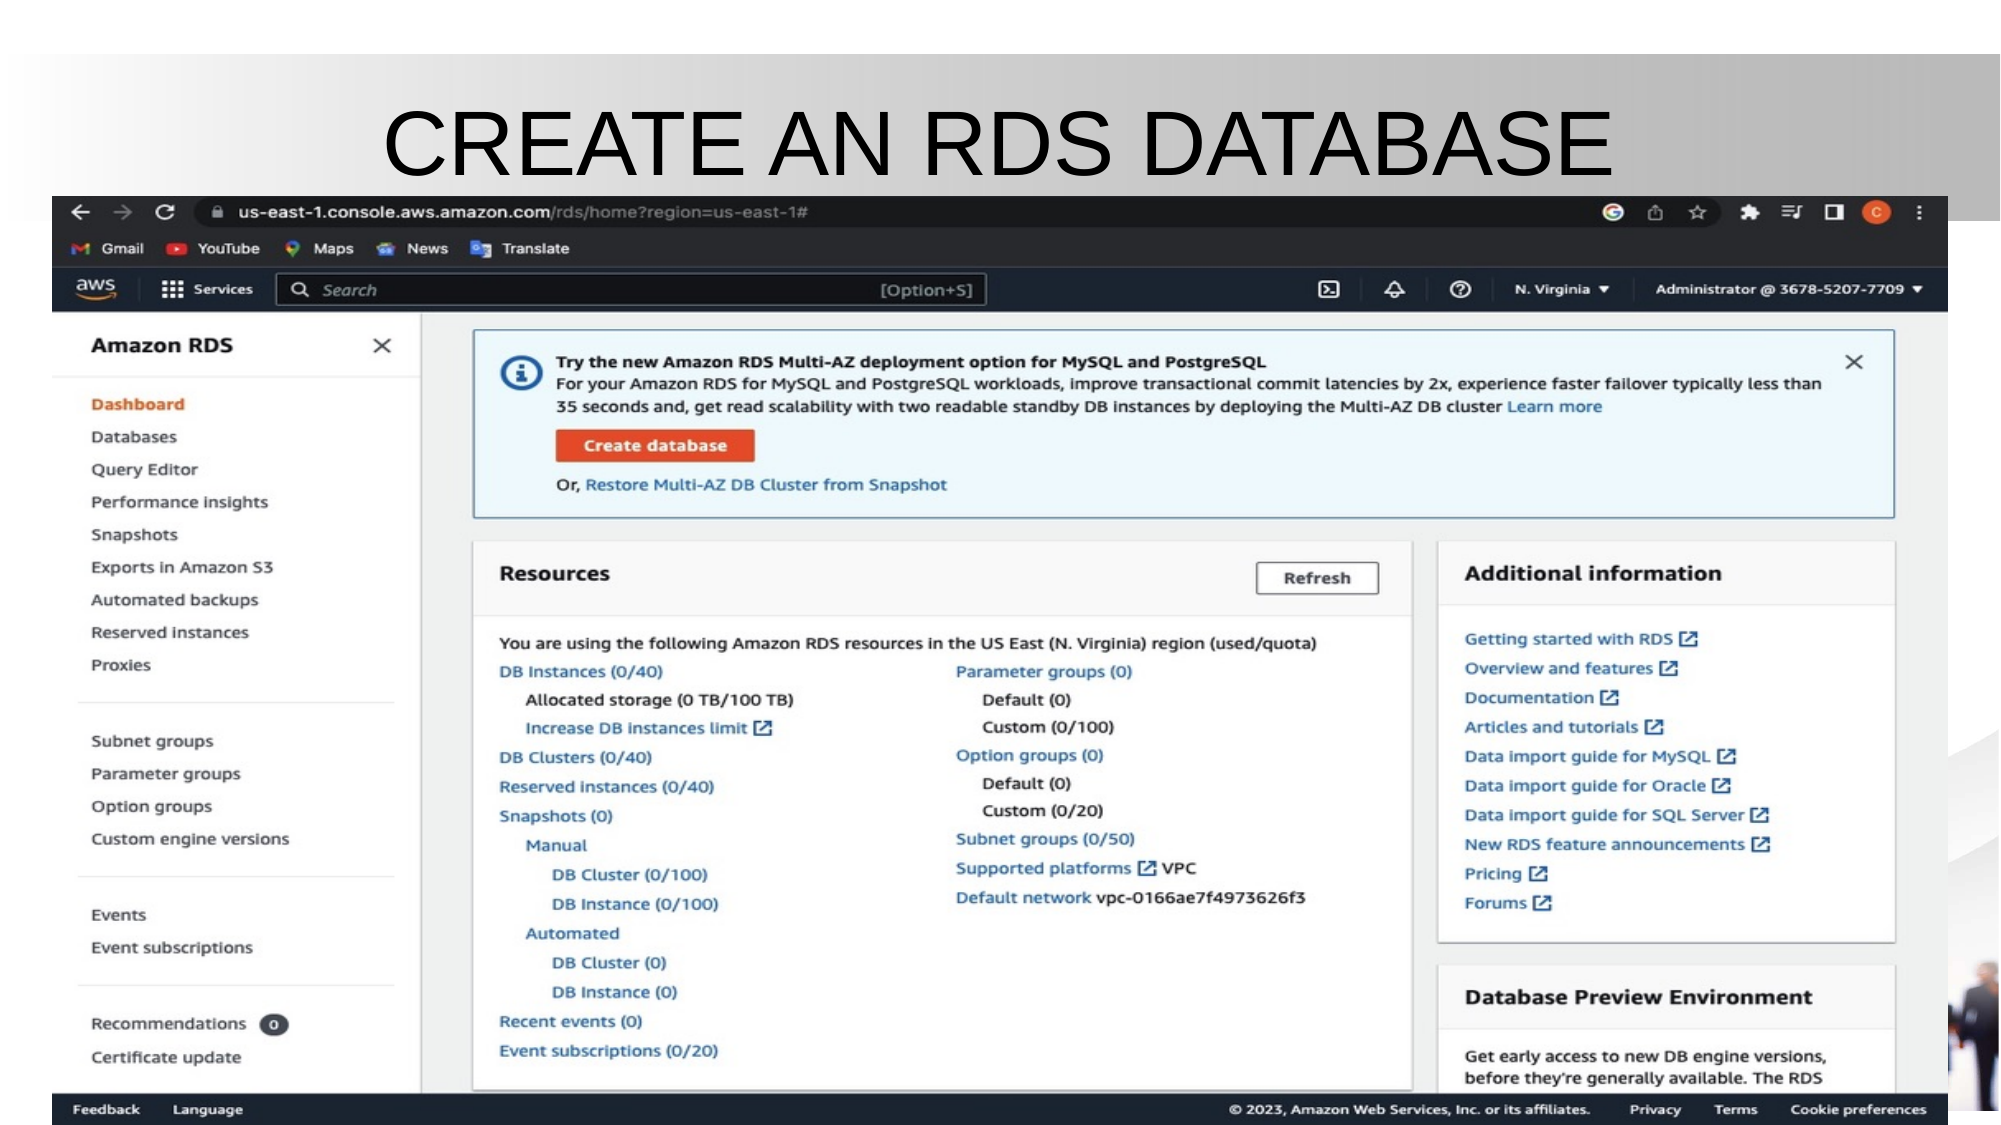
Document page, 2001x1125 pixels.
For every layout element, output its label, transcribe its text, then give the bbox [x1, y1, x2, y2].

picture [52, 196, 1999, 1125]
title CREATE AN RDS DATABASE [99, 44, 1901, 196]
